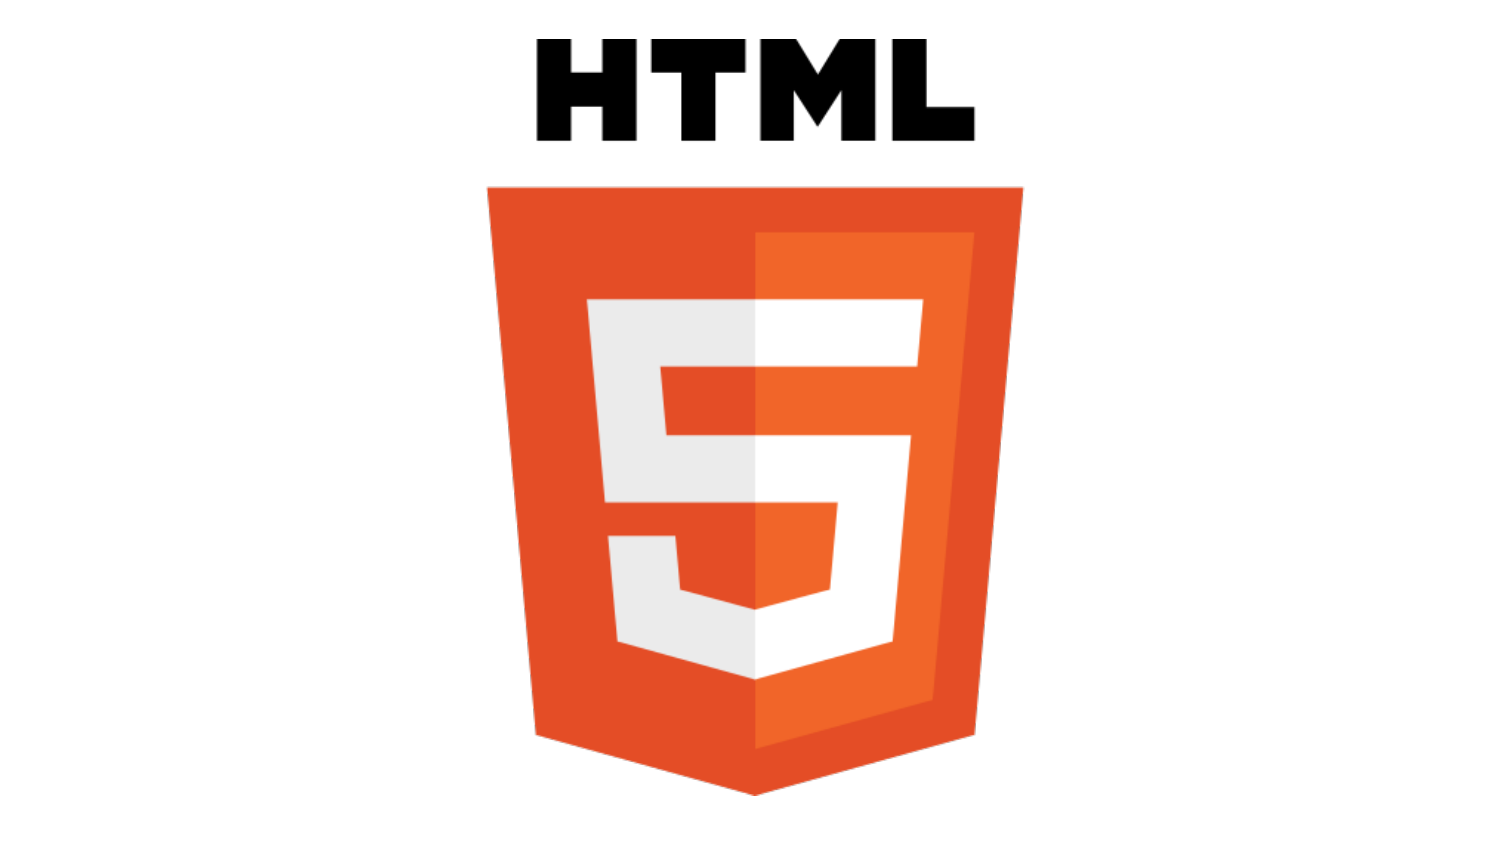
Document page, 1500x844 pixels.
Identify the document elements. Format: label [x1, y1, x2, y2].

picture [377, 39, 1135, 797]
